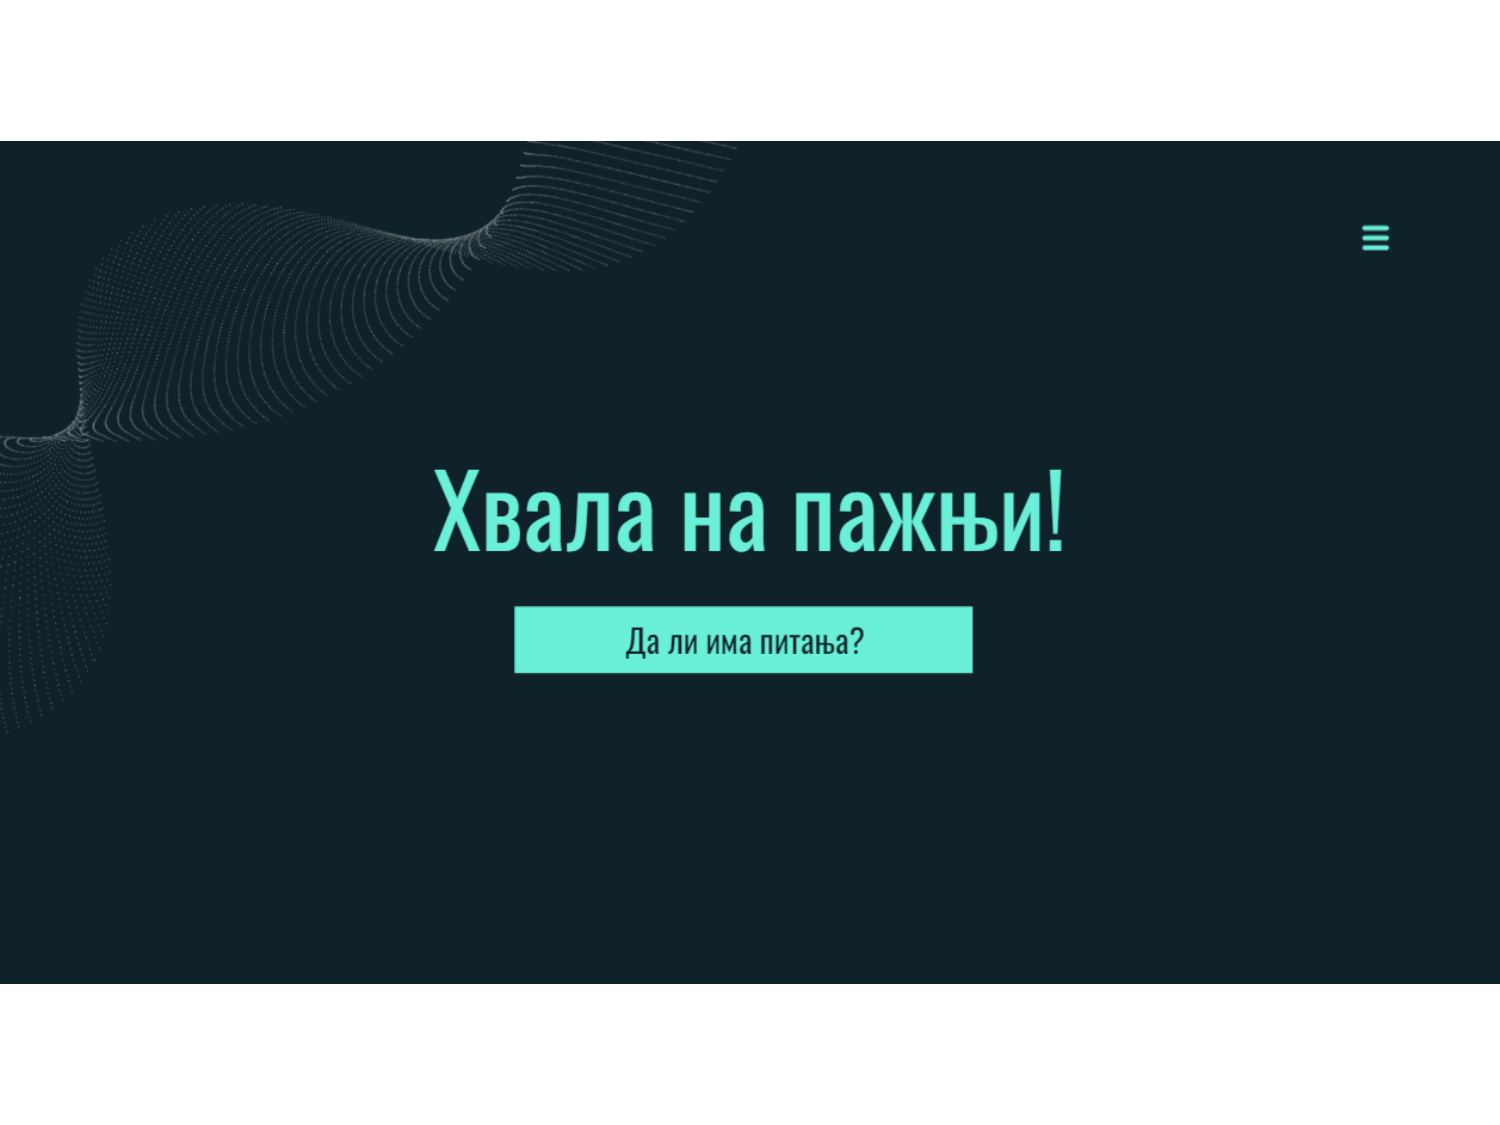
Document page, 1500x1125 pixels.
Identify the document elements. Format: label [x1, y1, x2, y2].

picture [0, 141, 1500, 984]
